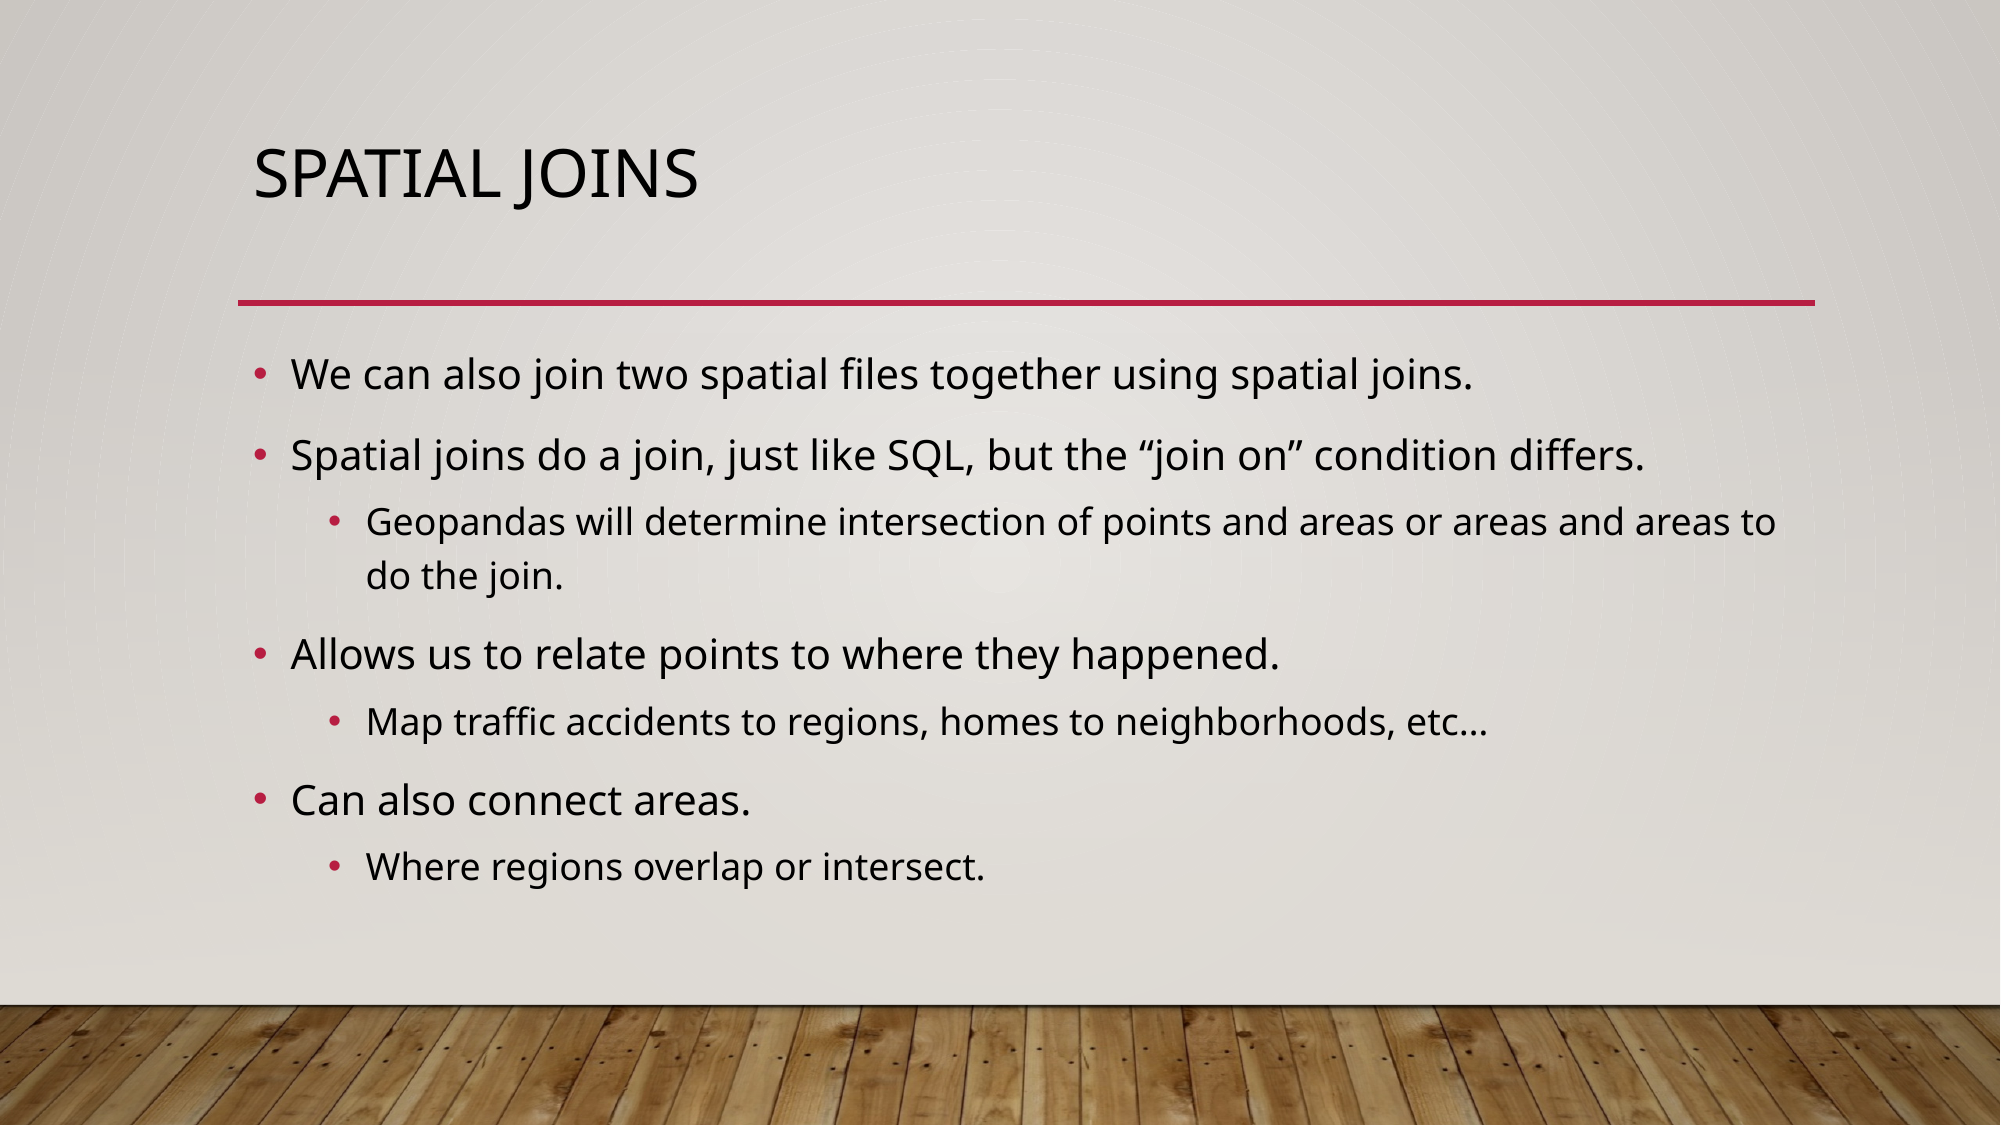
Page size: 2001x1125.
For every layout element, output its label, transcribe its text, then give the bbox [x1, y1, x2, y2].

title Spatial Joins [238, 131, 1814, 305]
list We can also join two spatial files together using spatial joins. Spatial joins do a join, just like SQL, but the “join on” condition differs. Geopandas will determine intersection of points and areas or areas and areas to do the join. Allows us to relate points to where they happened. Map traffic accidents to regions, homes to neighborhoods, etc… Can also connect areas. Where regions overlap or intersect. [238, 330, 1814, 993]
picture [0, 1005, 2000, 1125]
